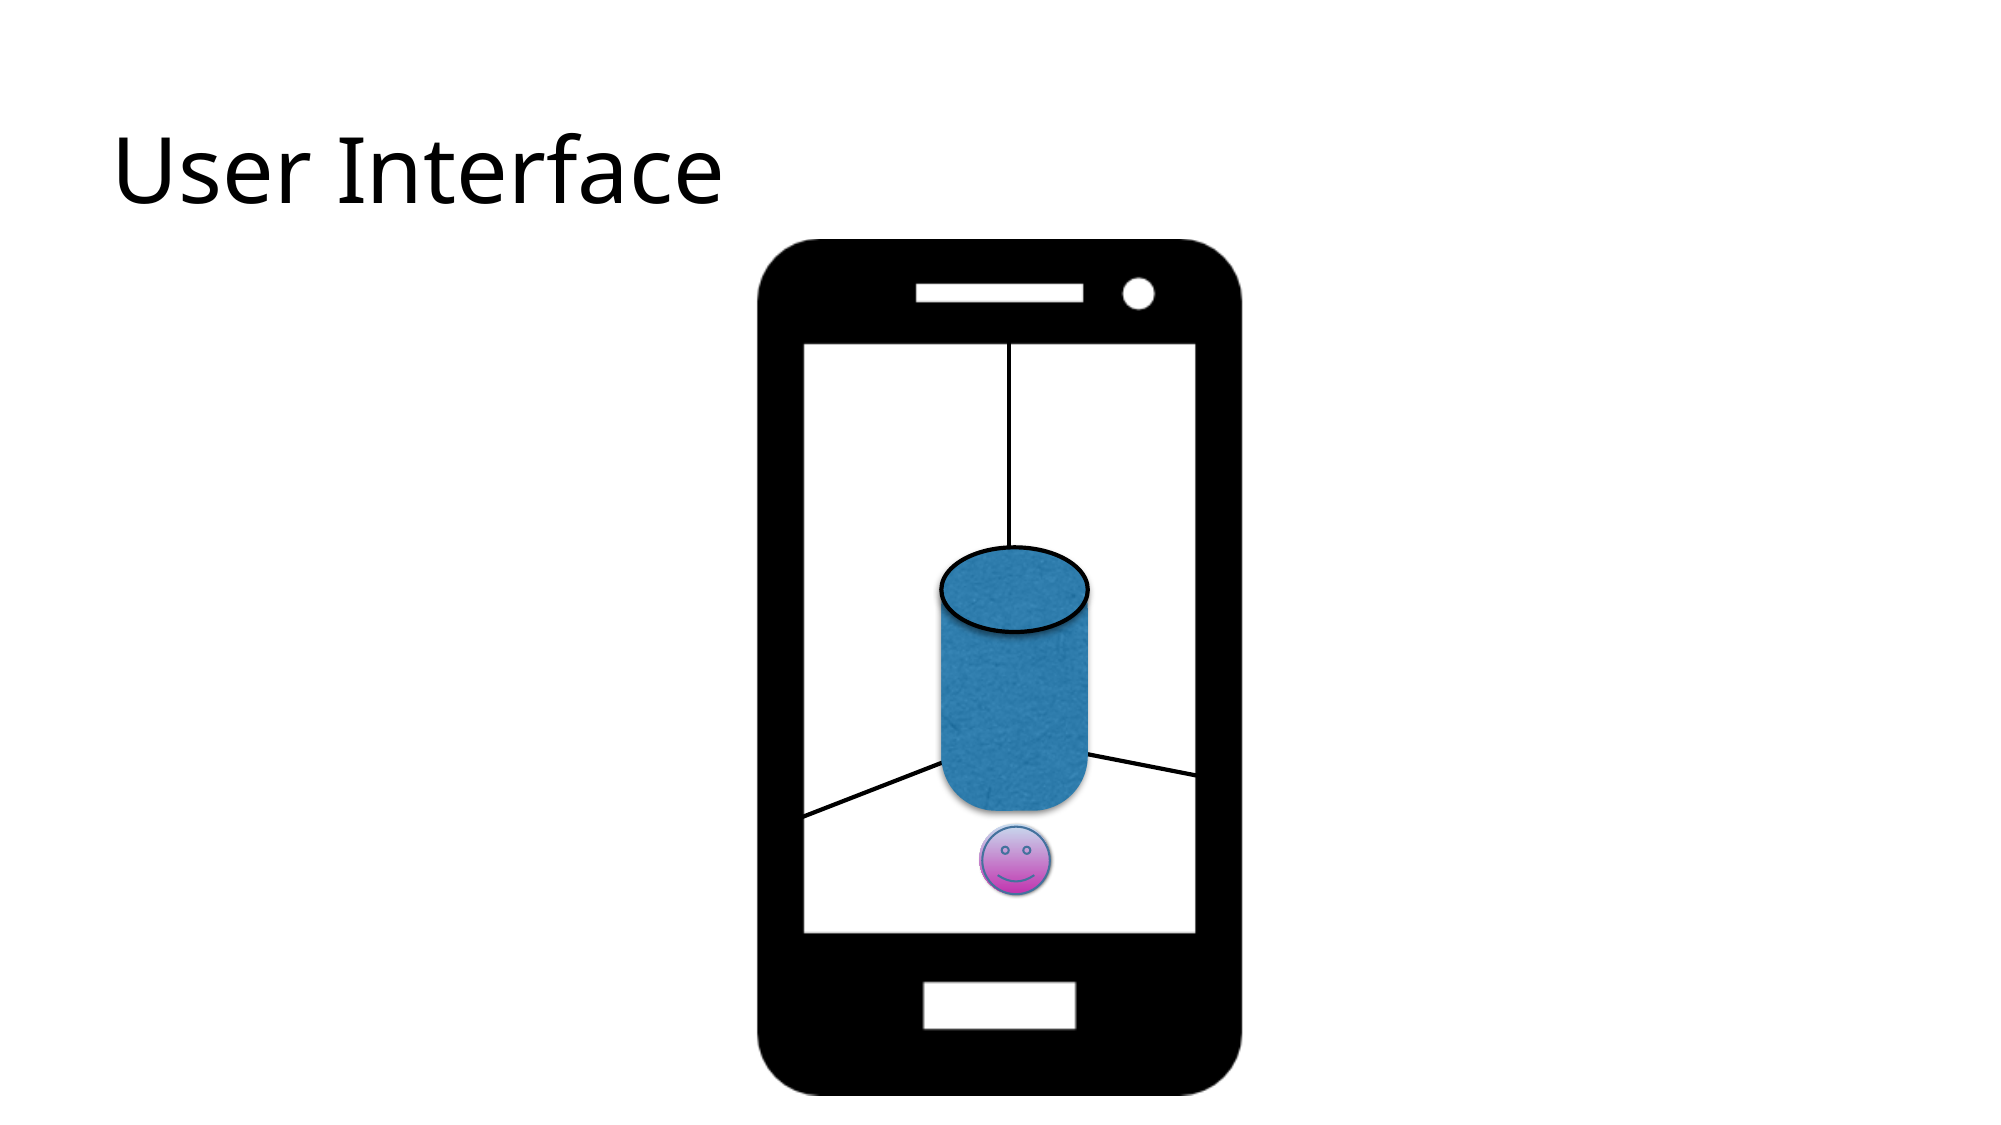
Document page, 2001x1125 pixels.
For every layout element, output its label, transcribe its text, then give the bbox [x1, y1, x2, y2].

picture [571, 239, 1428, 1096]
text_box User Interface [97, 104, 741, 230]
